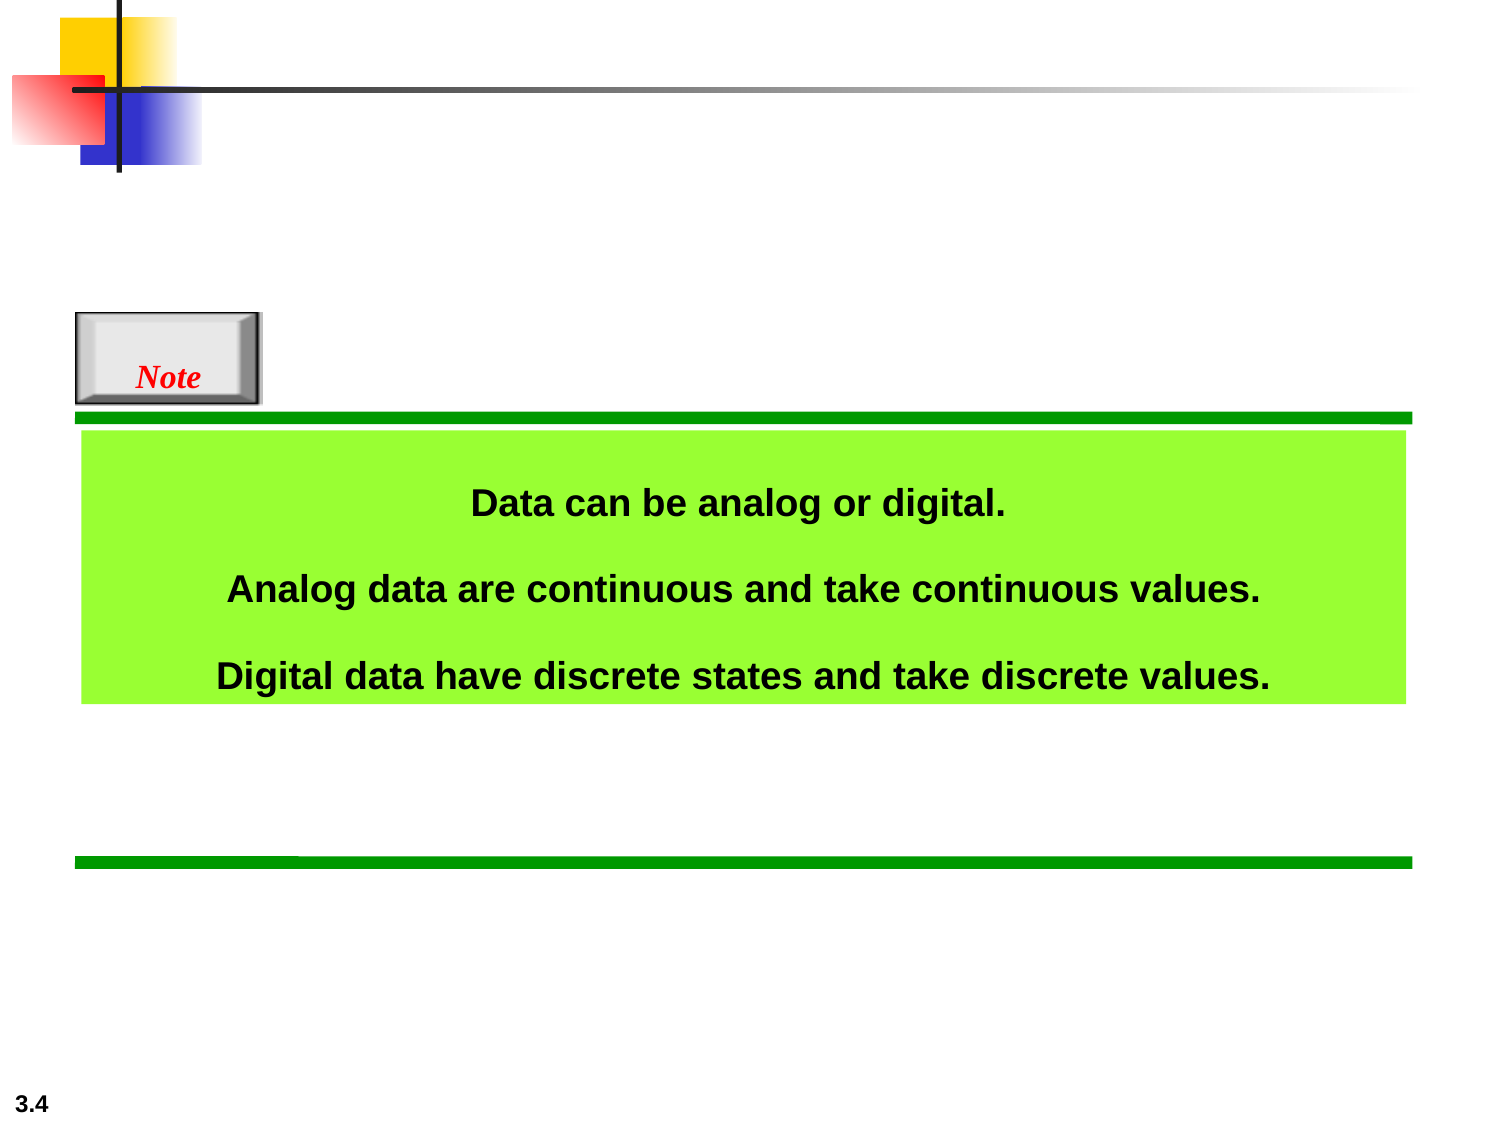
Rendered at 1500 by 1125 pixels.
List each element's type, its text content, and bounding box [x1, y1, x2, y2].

text_box [122, 93, 141, 165]
text_box [116, 93, 122, 173]
text_box [116, 0, 122, 87]
text_box [80, 93, 116, 165]
text_box [141, 93, 202, 165]
text_box [60, 17, 116, 86]
text_box Data can be analog or digital. Analog data are continuous and take continuous values. Digital data have discrete states and take discrete values. [81, 430, 1407, 705]
text_box [122, 17, 177, 86]
slide_number 3.4 [0, 1050, 313, 1125]
text_box [12, 75, 105, 145]
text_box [74, 312, 263, 406]
text_box [72, 87, 1423, 93]
